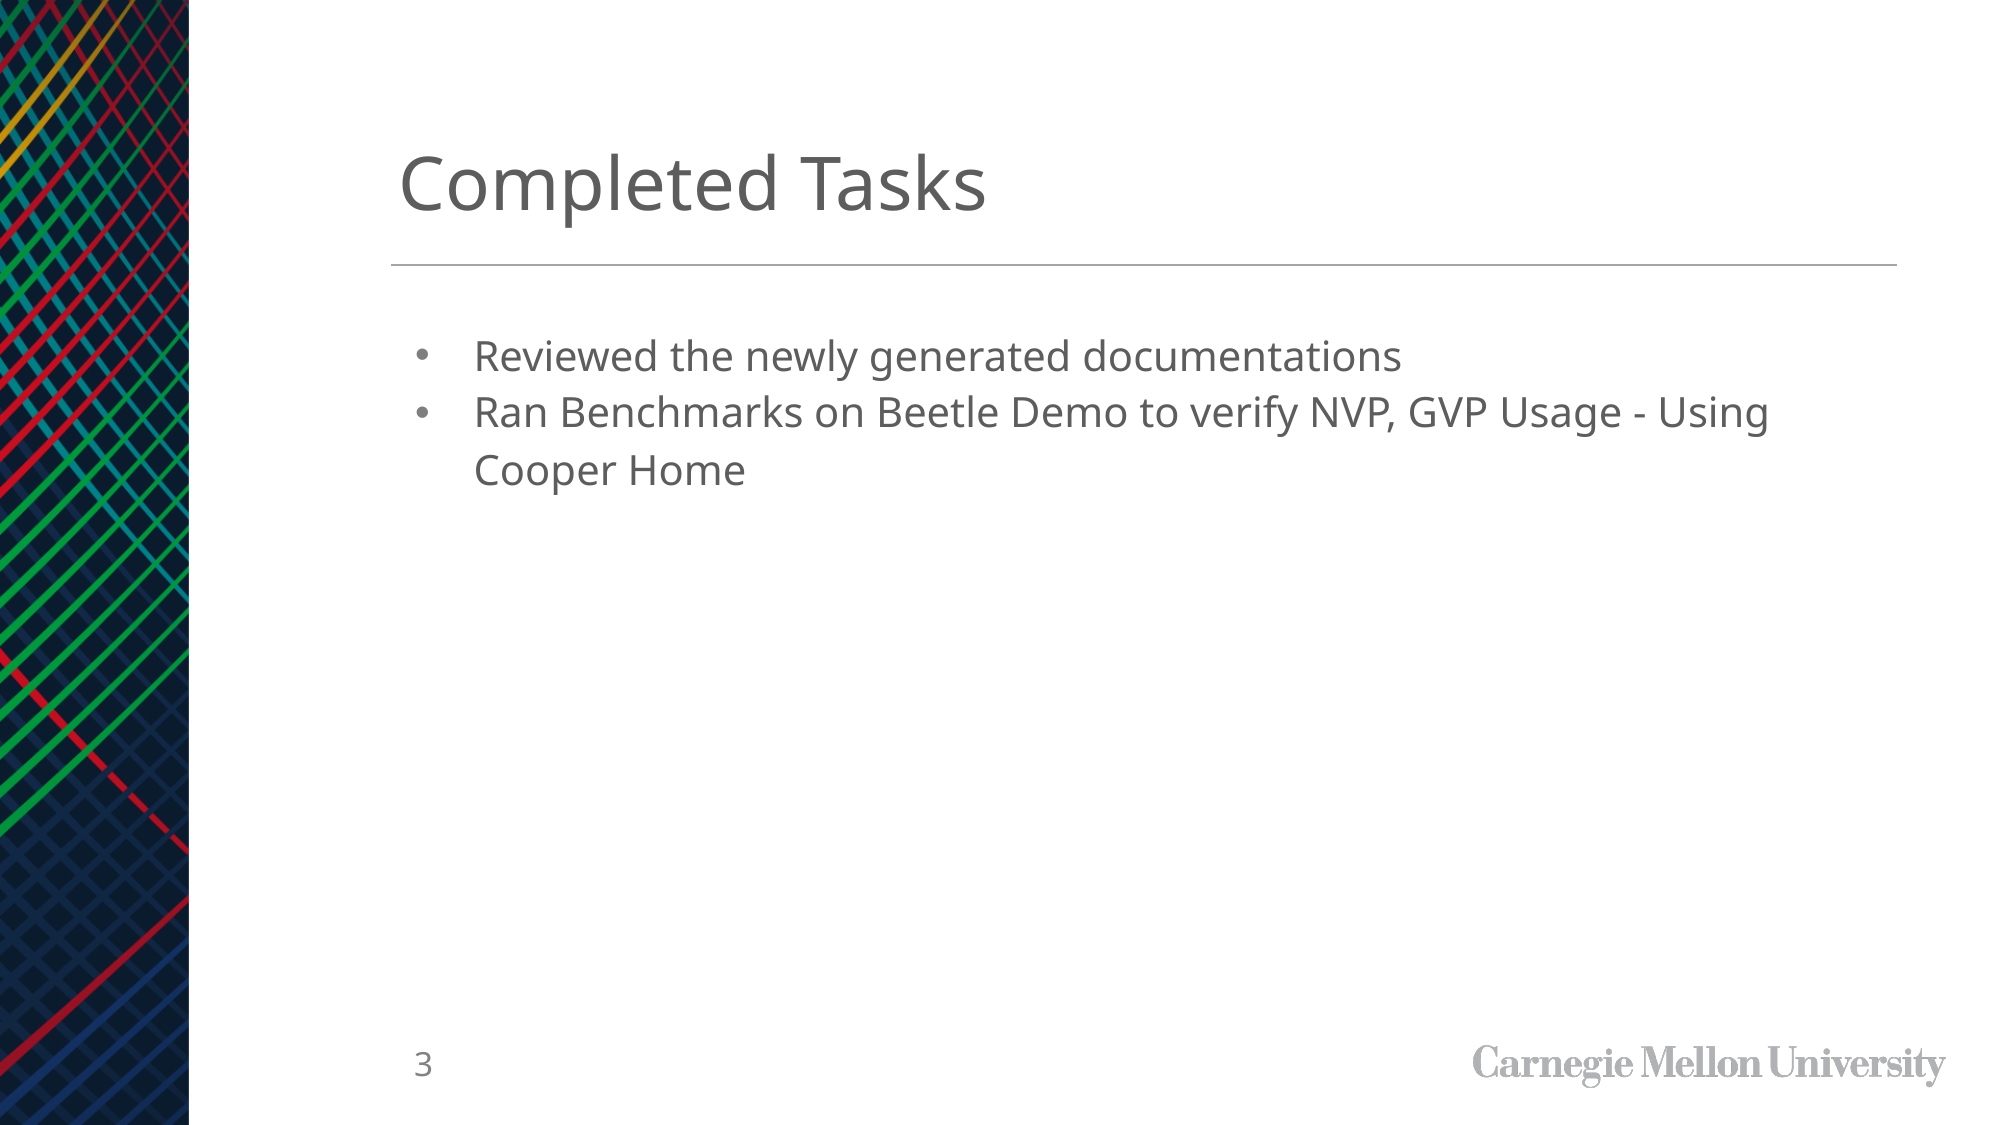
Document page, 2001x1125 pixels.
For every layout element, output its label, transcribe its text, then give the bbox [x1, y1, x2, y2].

picture [0, 0, 188, 1125]
list Completed Tasks [391, 130, 1357, 237]
slide_number ‹#› [383, 732, 441, 1125]
list Reviewed the newly generated documentations Ran Benchmarks on Beetle Demo to verify NVP, GVP Usage - Using Cooper Home [391, 318, 1882, 958]
picture [1473, 1045, 1946, 1088]
